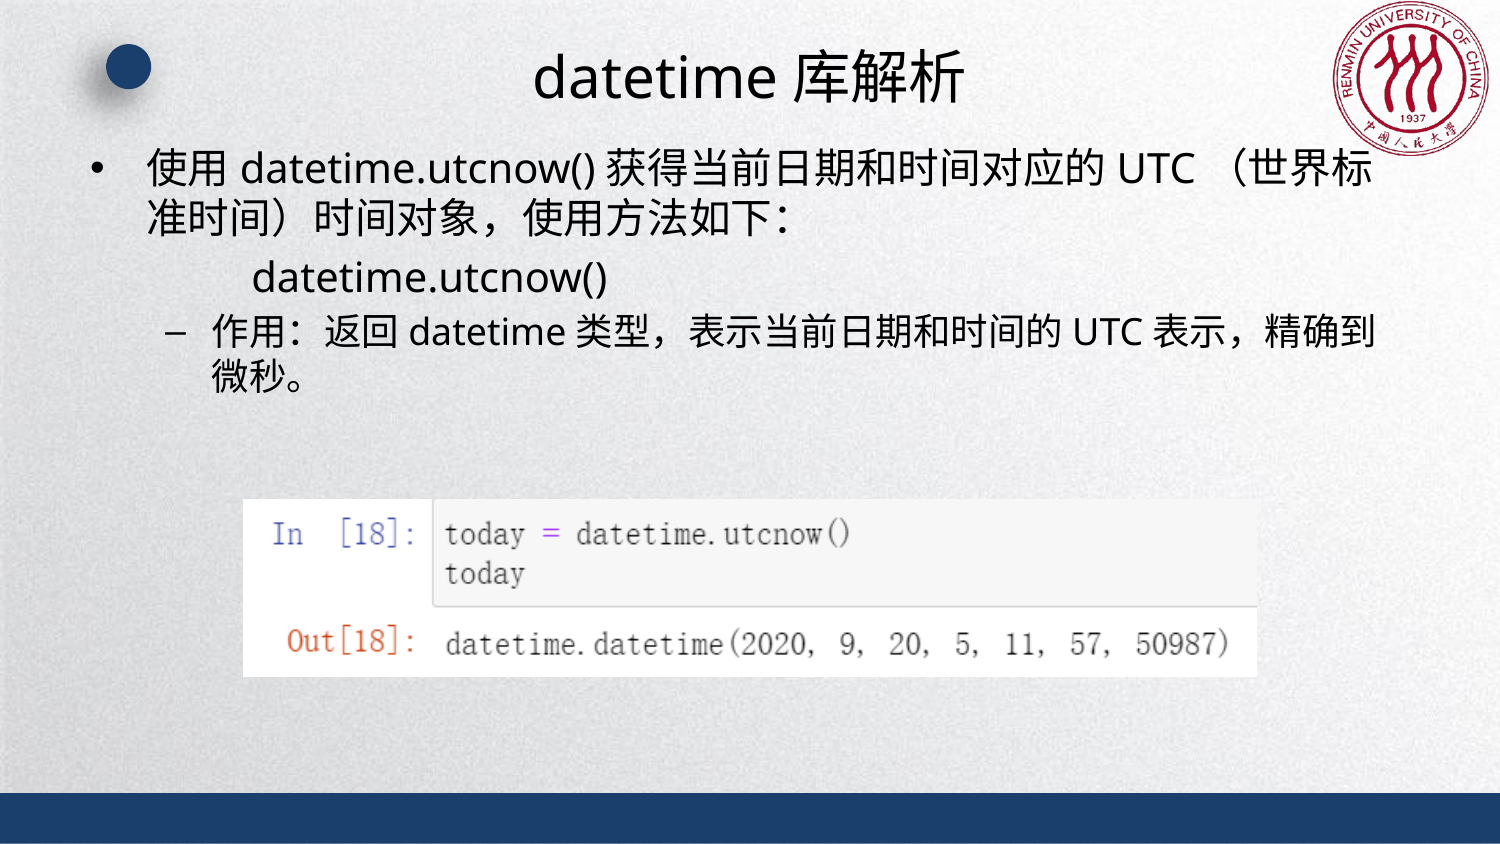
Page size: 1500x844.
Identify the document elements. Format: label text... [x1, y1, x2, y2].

list 使用datetime.utcnow()获得当前日期和时间对应的UTC（世界标准时间）时间对象，使用方法如下： datetime.utcnow() 作用：返回datetime类型，表示当前日期和时间的UTC表示，精确到微秒。 [75, 134, 1425, 781]
picture [0, 0, 1500, 793]
title datetime库解析 [75, 33, 1425, 116]
